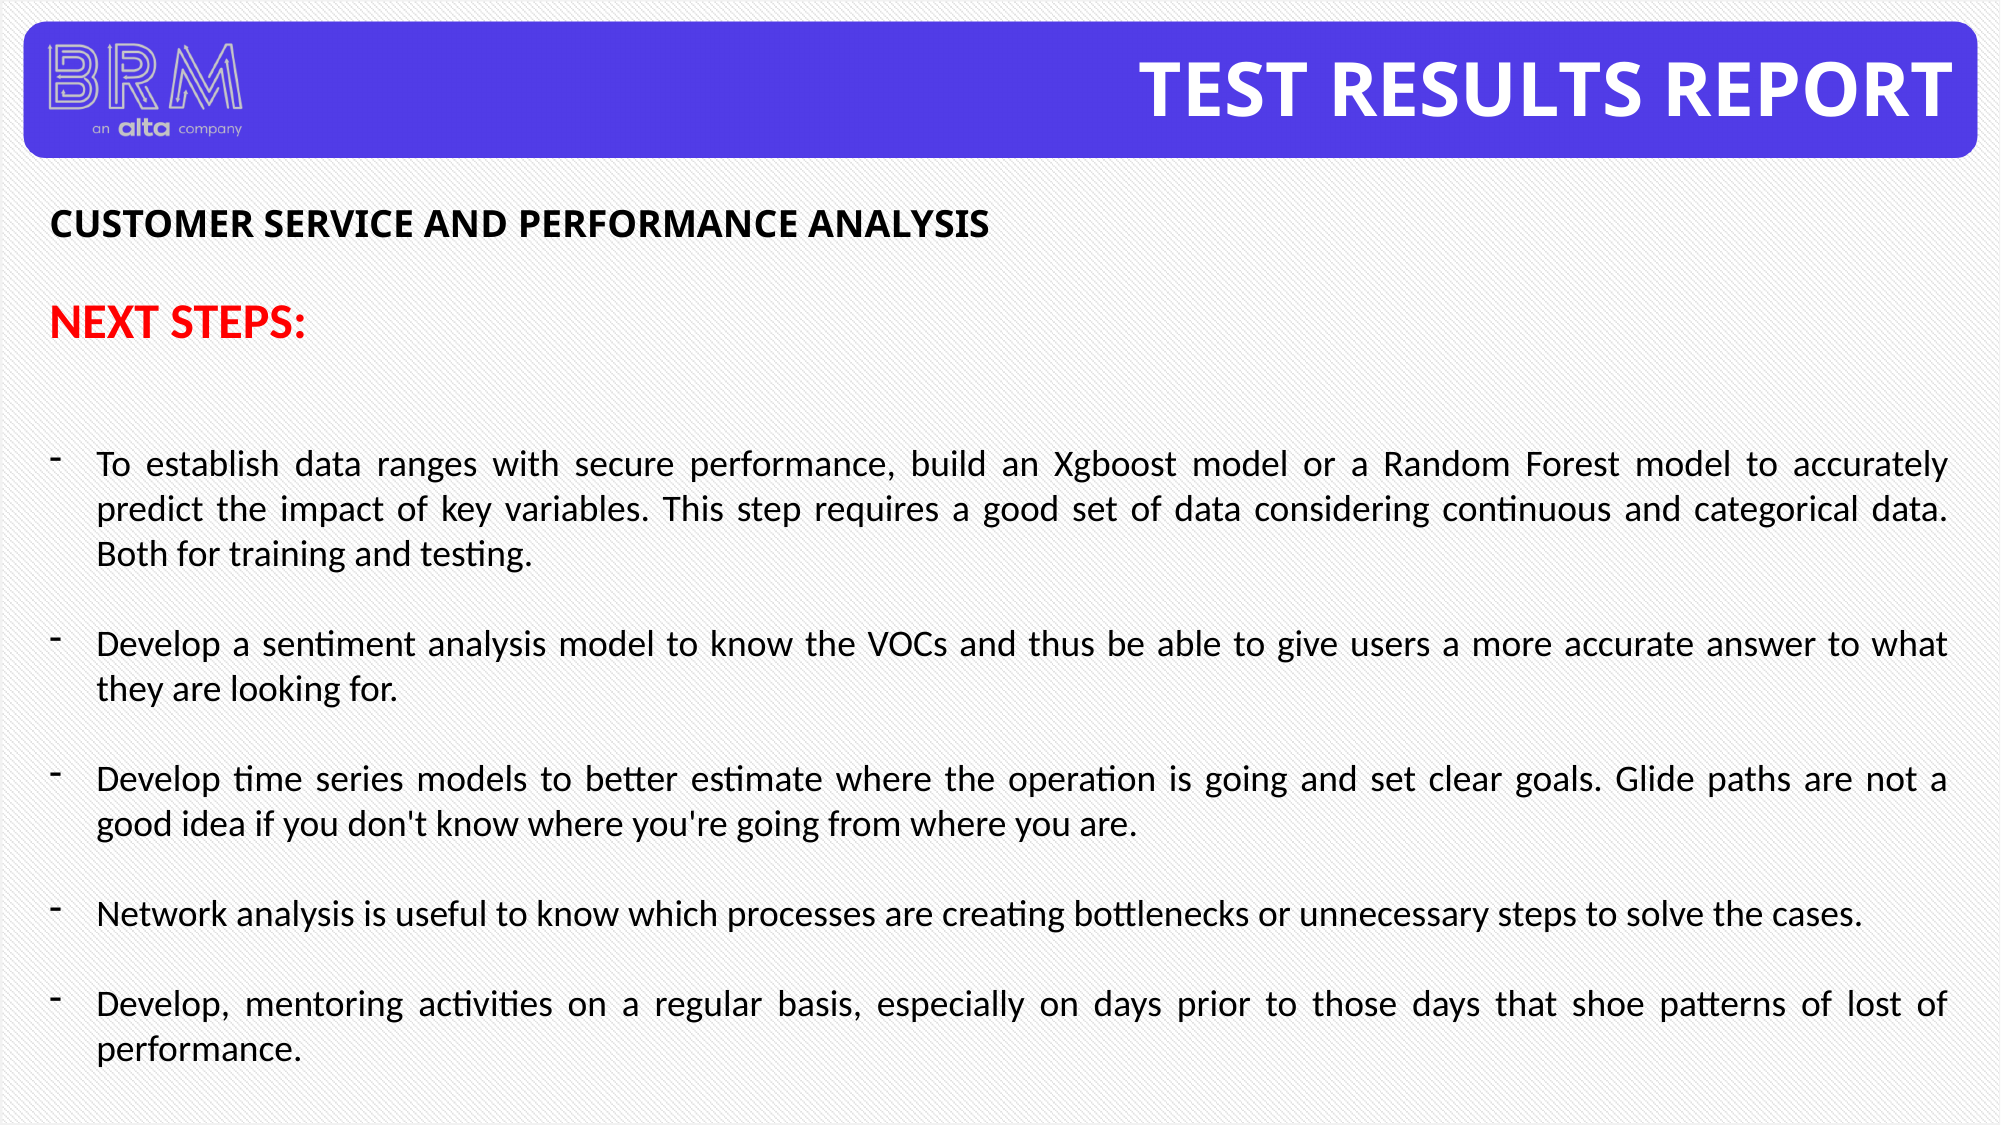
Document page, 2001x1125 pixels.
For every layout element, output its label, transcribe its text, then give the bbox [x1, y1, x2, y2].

text_box TEST RESULTS REPORT [323, 34, 1970, 140]
text_box NEXT STEPS: To establish data ranges with secure performance, build an Xgboost model or a Random Forest model to accurately predict the impact of key variables. This step requires a good set of data considering continuous and categorical data. Both for training and testing. Develop a sentiment analysis model to know the VOCs and thus be able to give users a more accurate answer to what they are looking for. Develop time series models to better estimate where the operation is going and set clear goals. Glide paths are not a good idea if you don't know where you're going from where you are. Network analysis is useful to know which processes are creating bottlenecks or unnecessary steps to solve the cases. Develop, mentoring activities on a regular basis, especially on days prior to those days that shoe patterns of lost of performance. [34, 281, 1966, 1076]
text_box CUSTOMER SERVICE AND PERFORMANCE ANALYSIS [34, 192, 1970, 252]
picture [0, 0, 2001, 1125]
